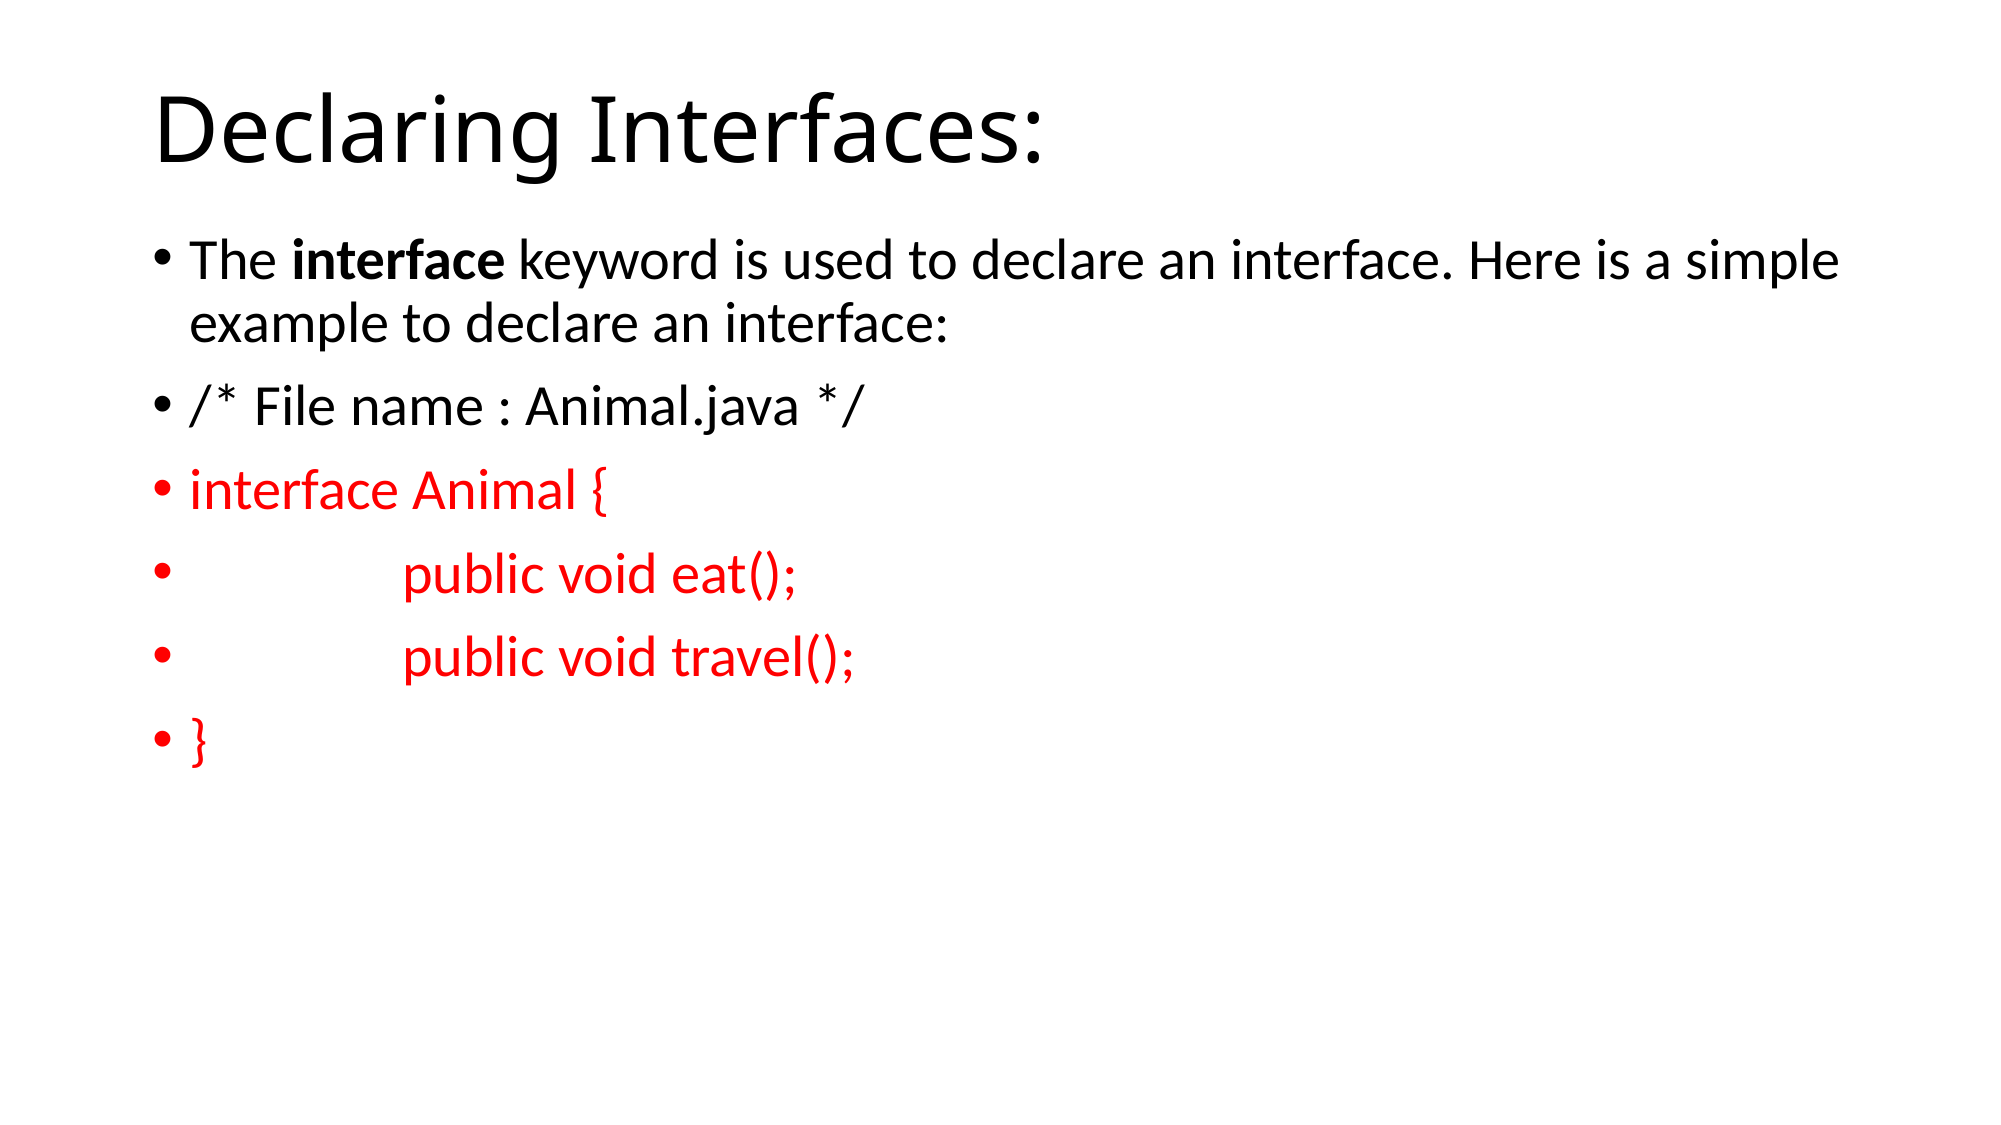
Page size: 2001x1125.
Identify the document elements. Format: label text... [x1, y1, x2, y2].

title Declaring Interfaces: [137, 59, 1863, 206]
list The interface keyword is used to declare an interface. Here is a simple example to declare an interface: /* File name : Animal.java */ interface Animal { public void eat(); public void travel(); } [137, 221, 1863, 1014]
